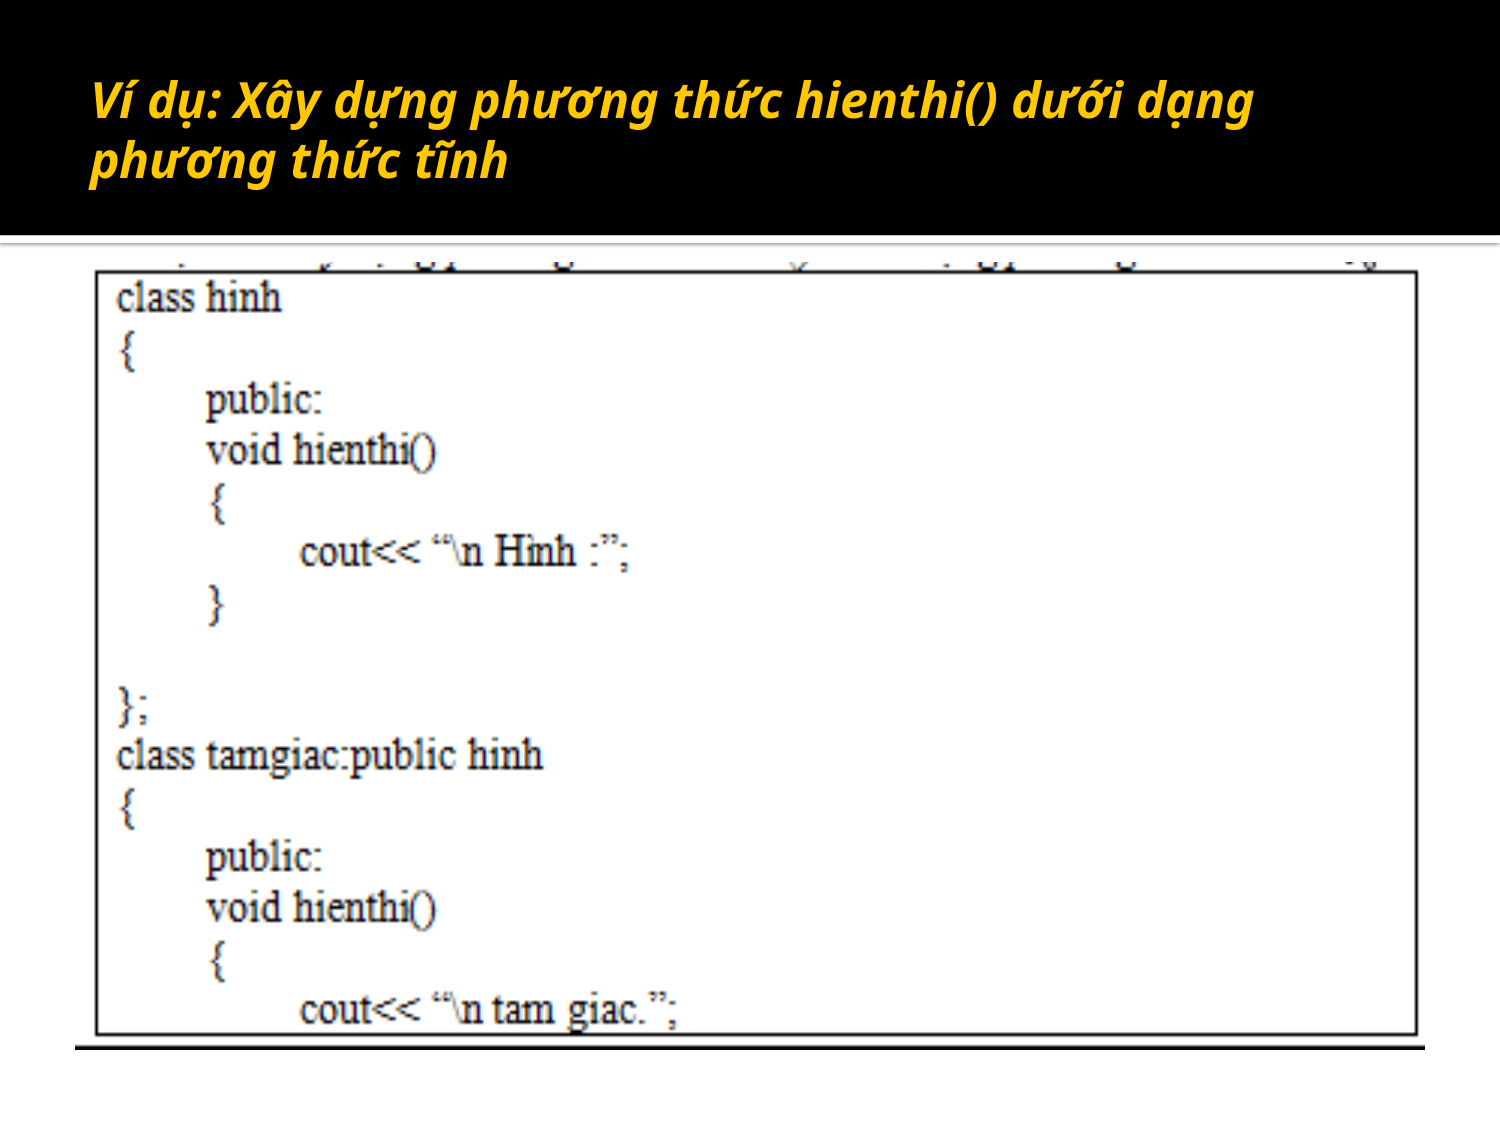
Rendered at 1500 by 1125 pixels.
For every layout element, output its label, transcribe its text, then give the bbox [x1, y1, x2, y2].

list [74, 262, 1425, 1050]
title Ví dụ: Xây dựng phương thức hienthi() dưới dạng phương thức tĩnh [75, 25, 1425, 231]
